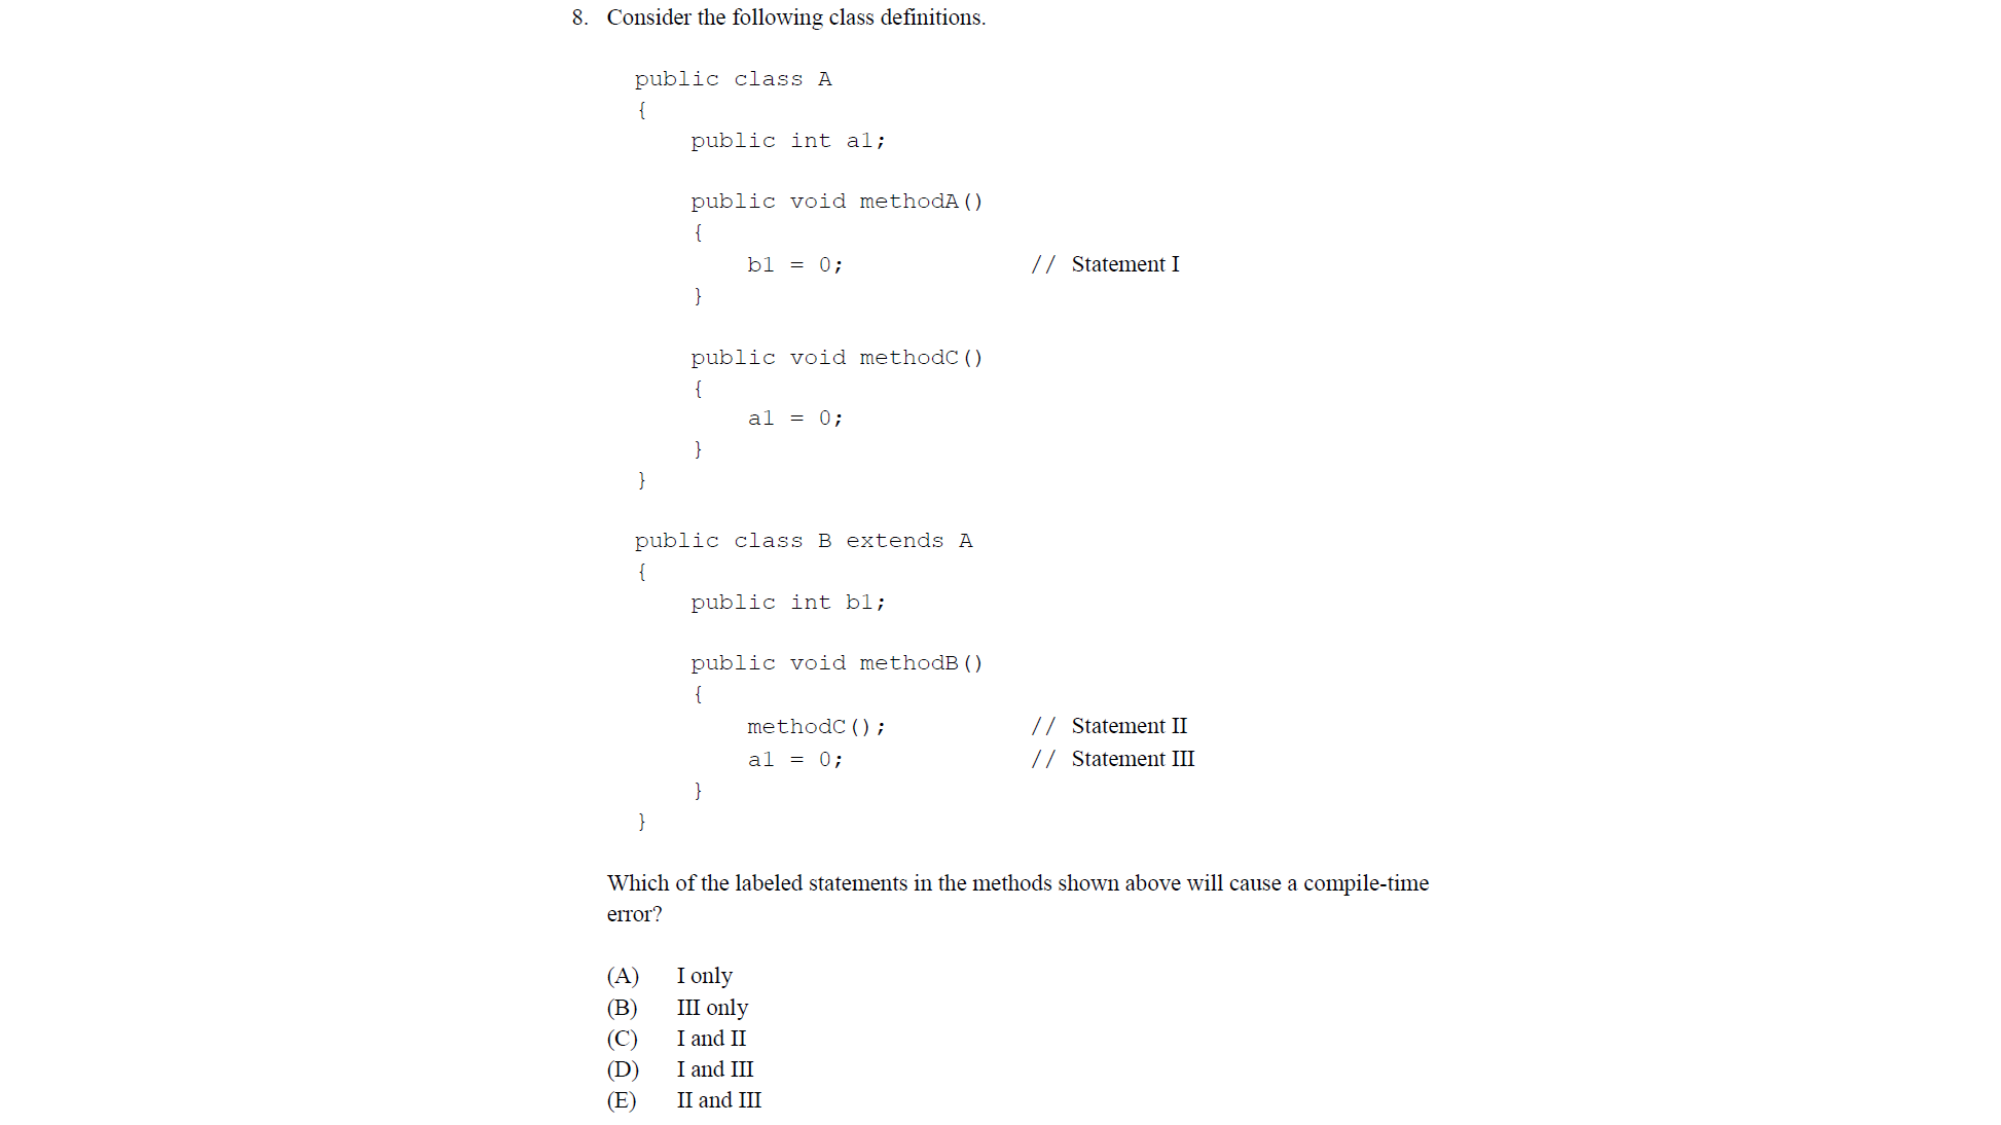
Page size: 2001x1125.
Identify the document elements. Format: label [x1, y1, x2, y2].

picture [563, 0, 1437, 1125]
